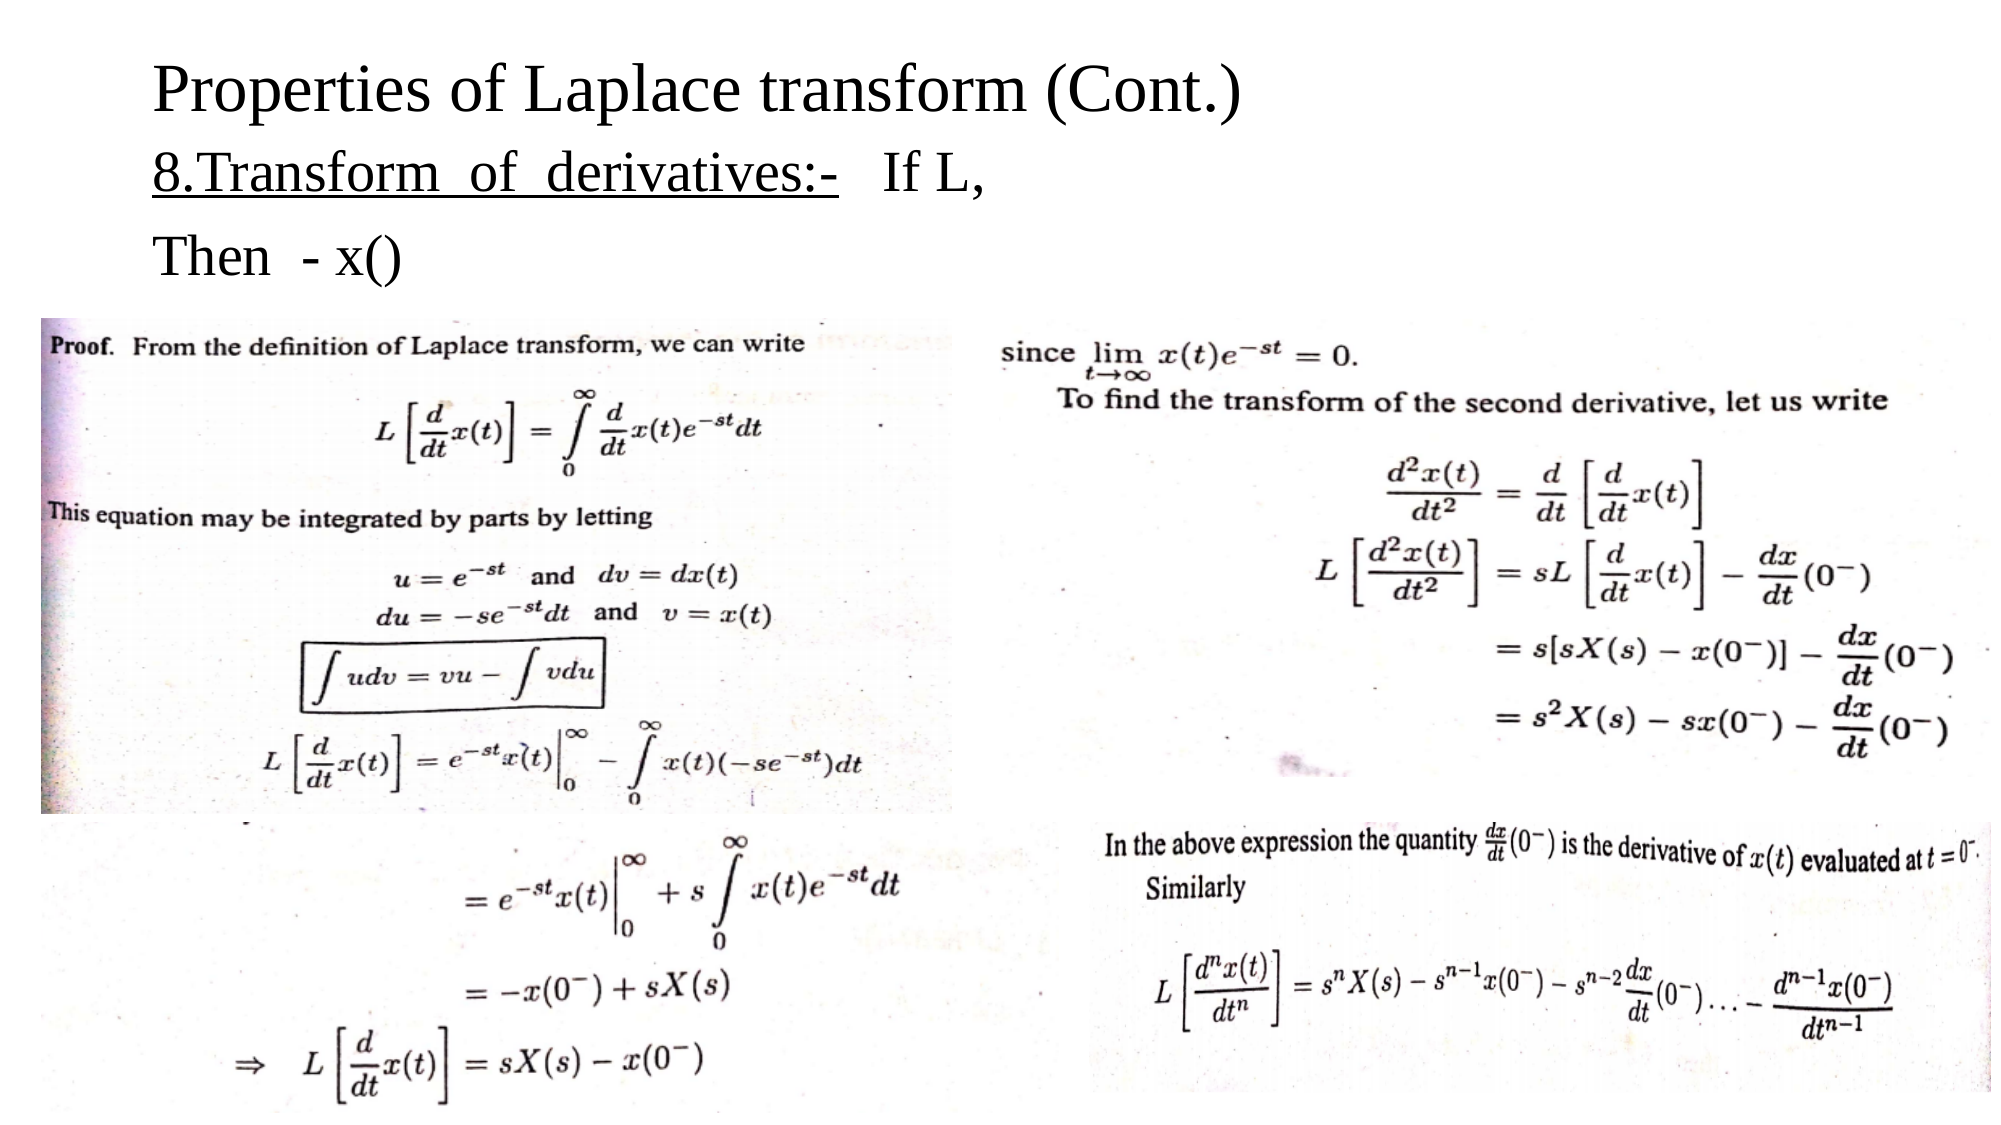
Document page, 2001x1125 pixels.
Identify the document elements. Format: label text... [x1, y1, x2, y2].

title Properties of Laplace transform (Cont.) [137, 43, 1863, 134]
picture [1089, 822, 1991, 1113]
picture [999, 318, 1991, 778]
picture [41, 822, 1059, 1113]
picture [41, 318, 952, 814]
